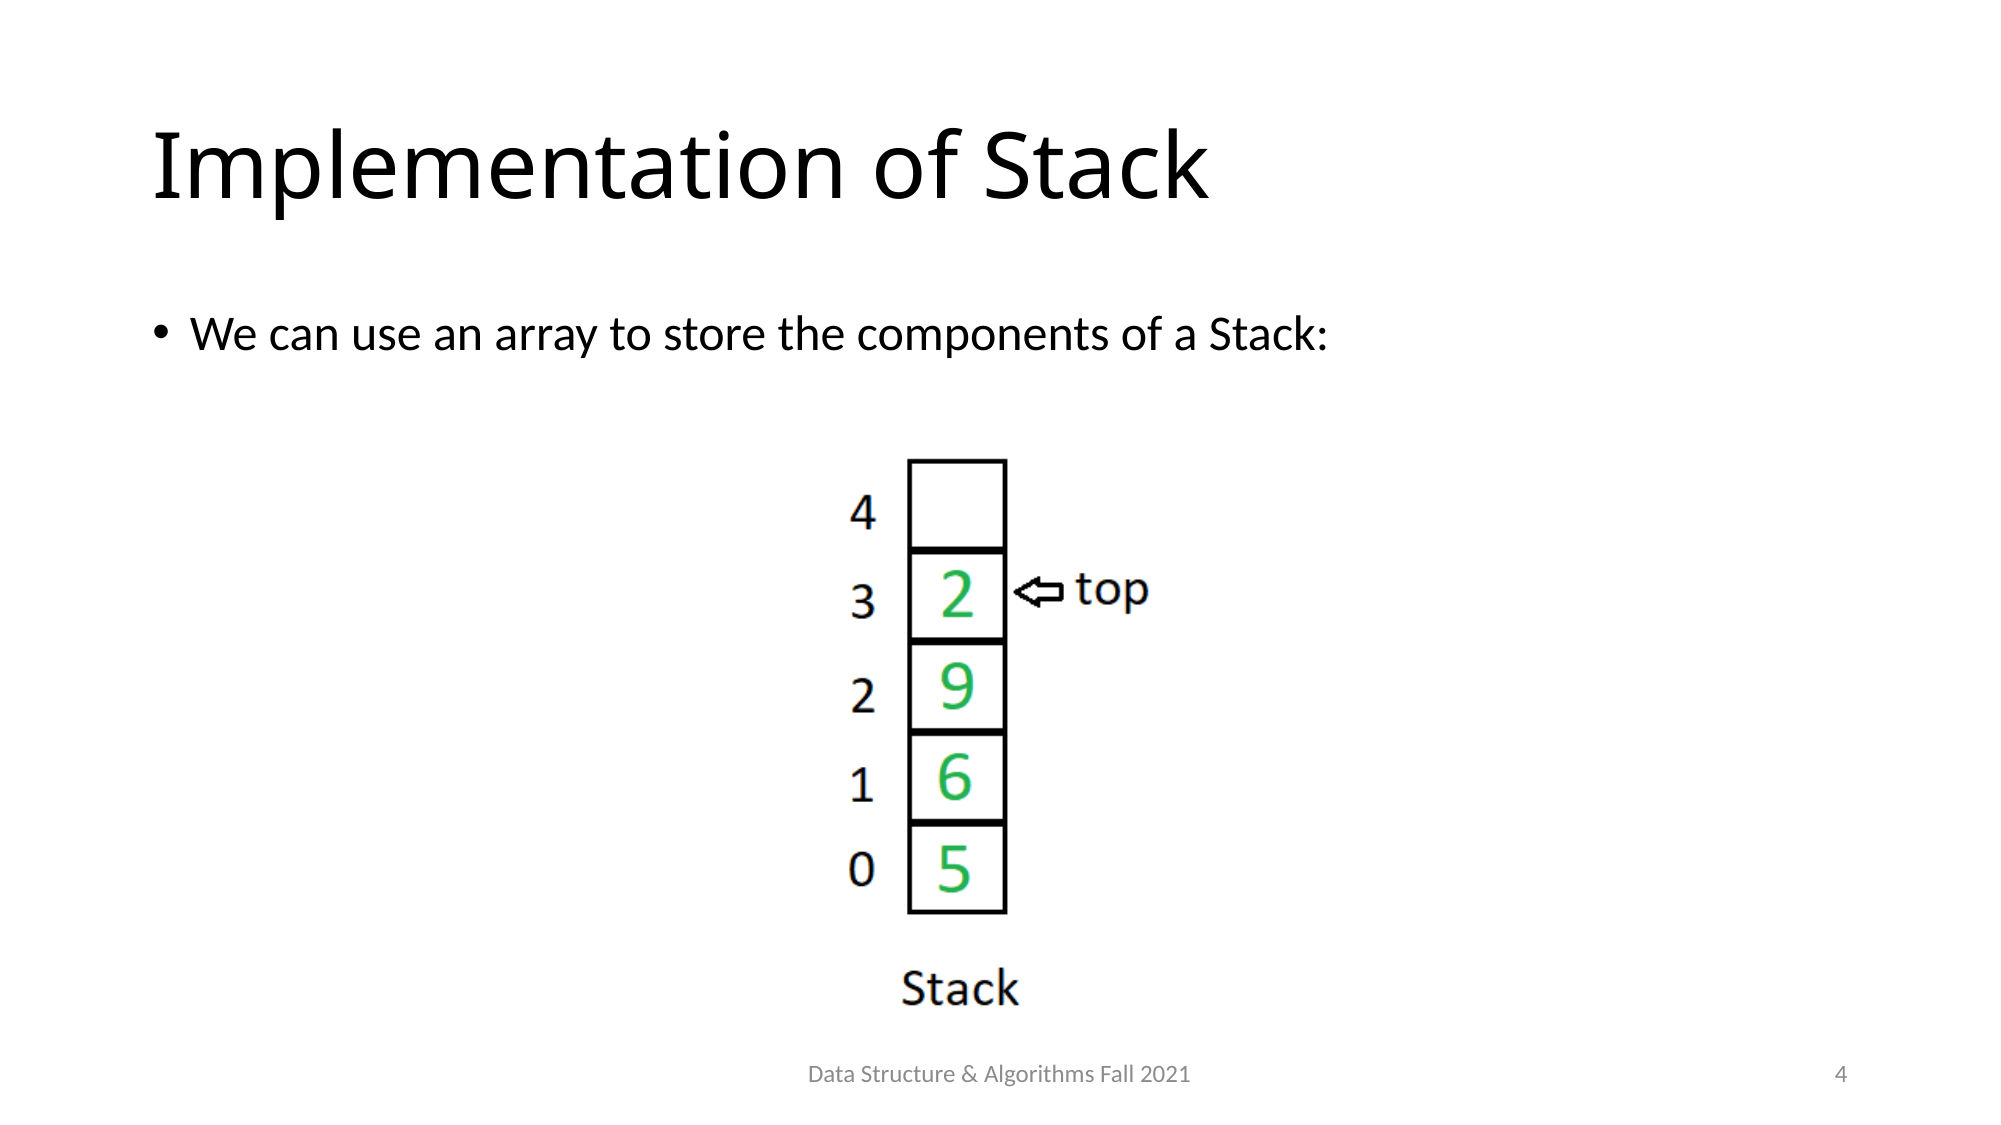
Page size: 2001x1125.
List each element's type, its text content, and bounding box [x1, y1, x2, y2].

slide_number 4 [1412, 1042, 1863, 1103]
list We can use an array to store the components of a Stack: [137, 299, 1863, 1014]
title Implementation of Stack [137, 59, 1863, 278]
footer Data Structure & Algorithms Fall 2021 [662, 1043, 1338, 1103]
picture [432, 417, 1527, 1043]
